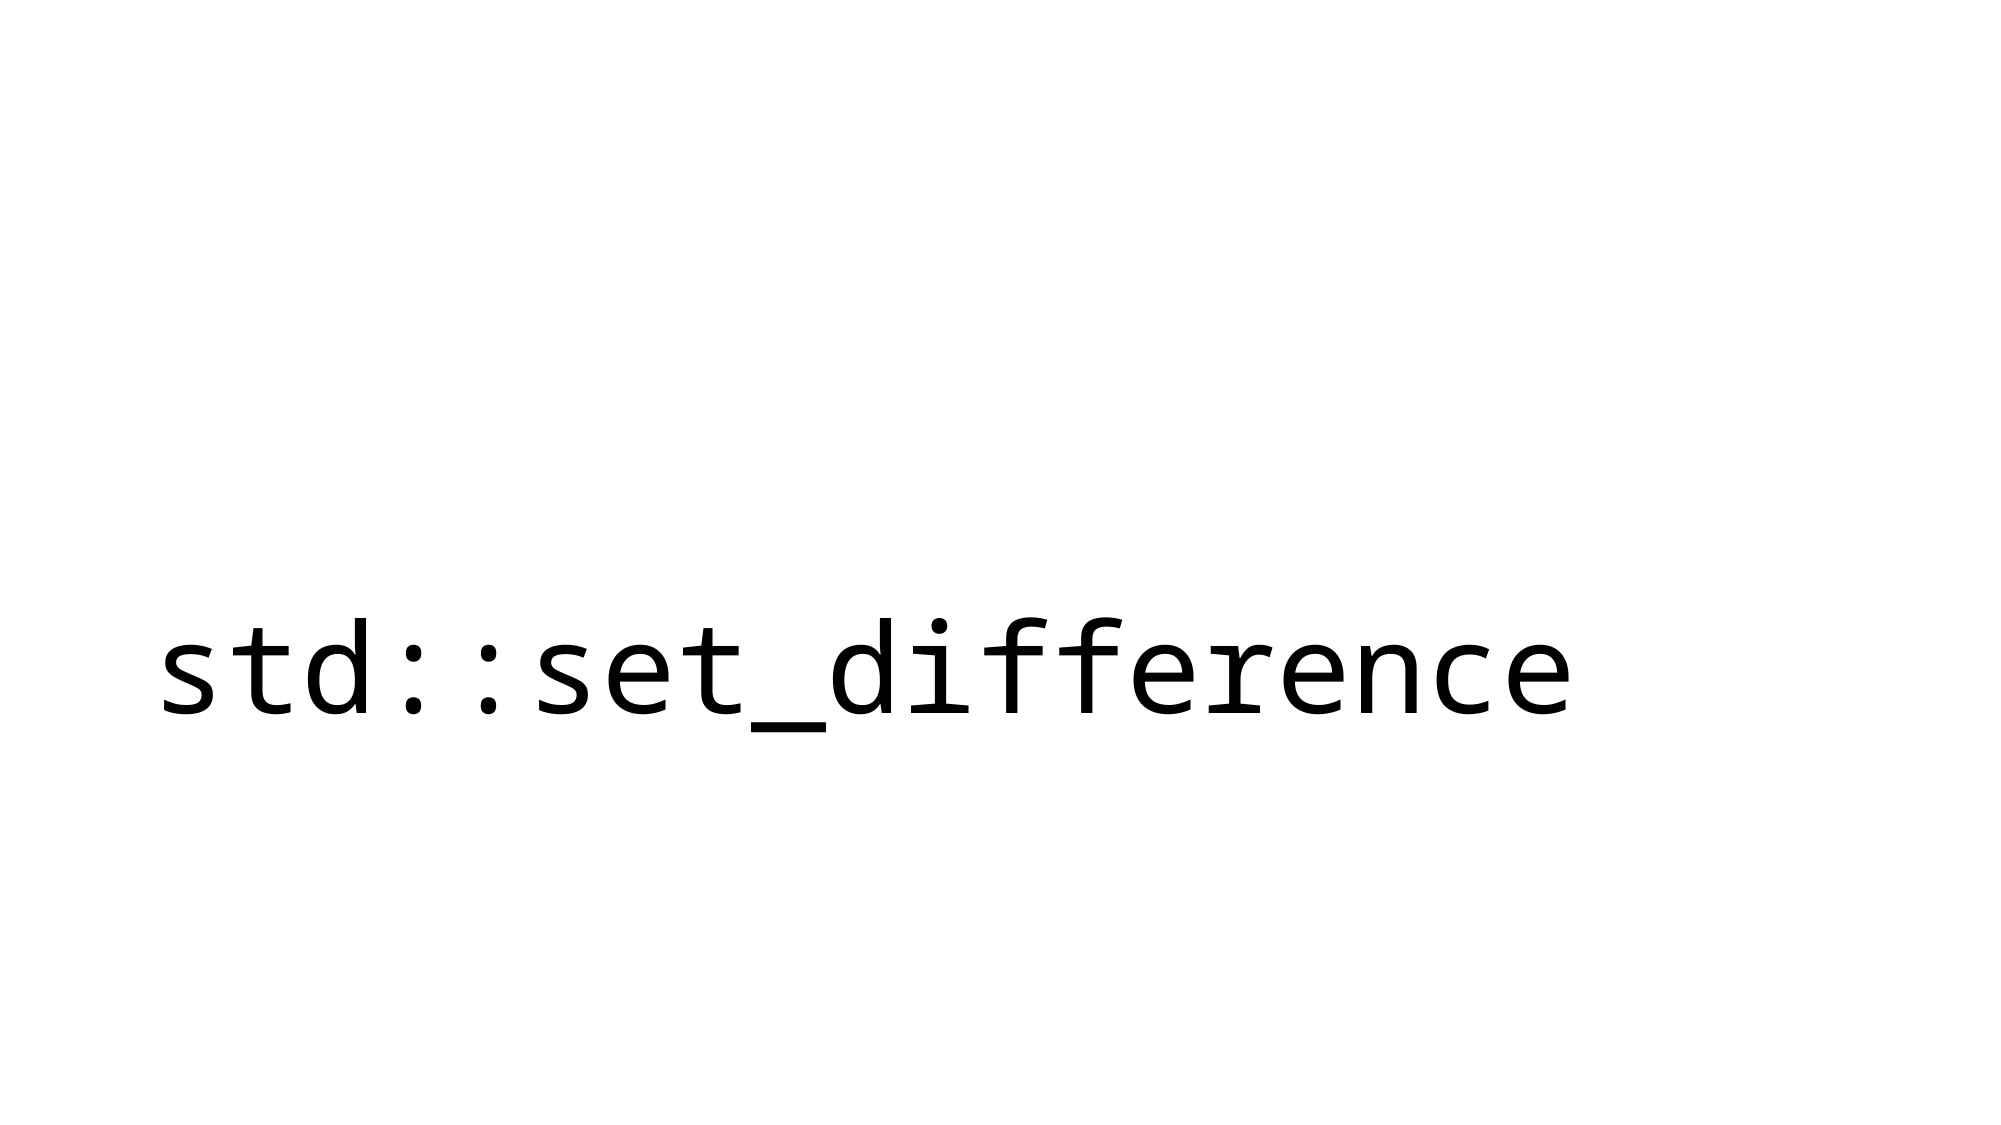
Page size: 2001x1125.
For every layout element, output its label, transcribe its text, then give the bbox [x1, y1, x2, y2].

title std::set_difference [136, 280, 1862, 749]
